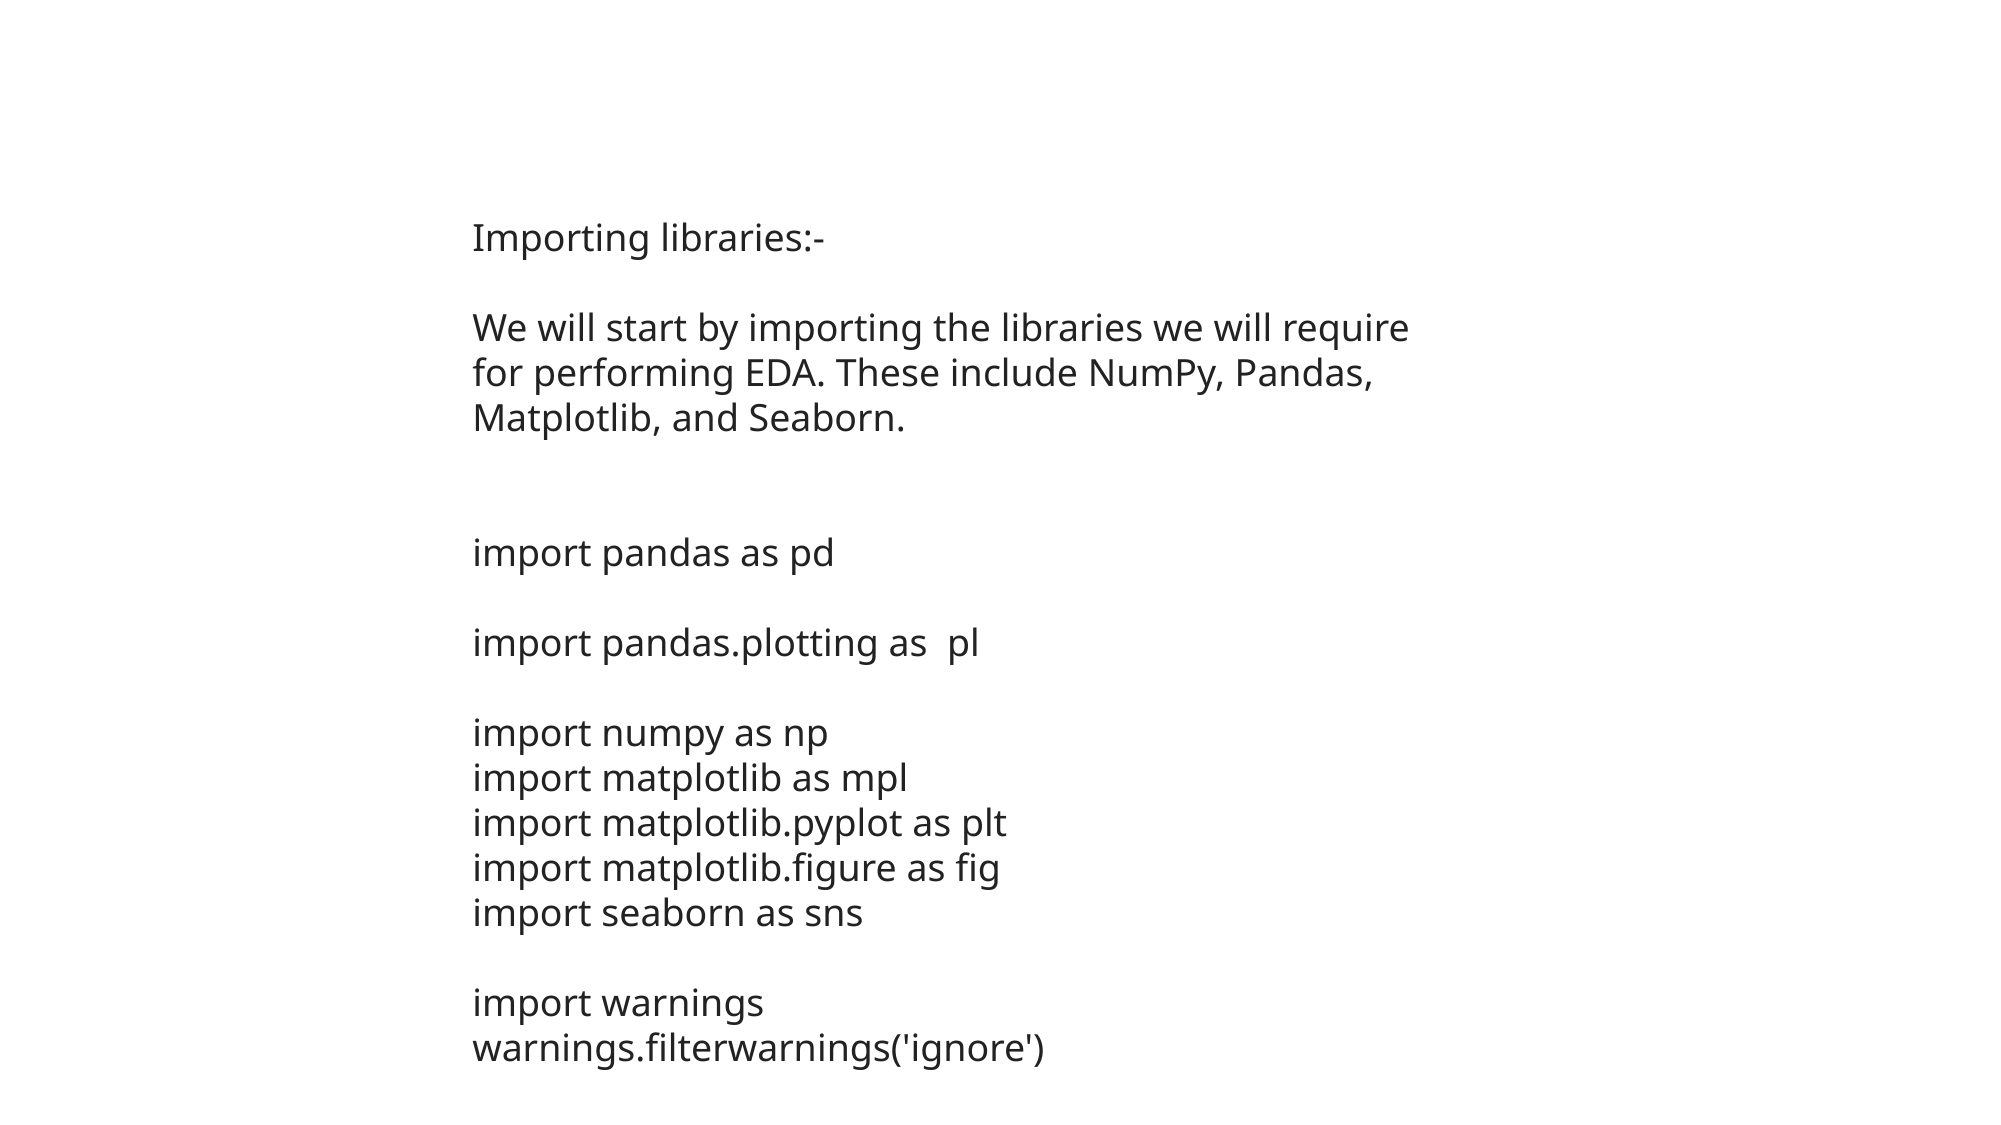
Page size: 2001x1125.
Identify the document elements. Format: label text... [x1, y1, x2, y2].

text_box Importing libraries:- We will start by importing the libraries we will require for performing EDA. These include NumPy, Pandas, Matplotlib, and Seaborn. import pandas as pd import pandas.plotting as pl import numpy as np import matplotlib as mpl import matplotlib.pyplot as plt import matplotlib.figure as fig import seaborn as sns import warnings warnings.filterwarnings('ignore') [457, 206, 1458, 1077]
